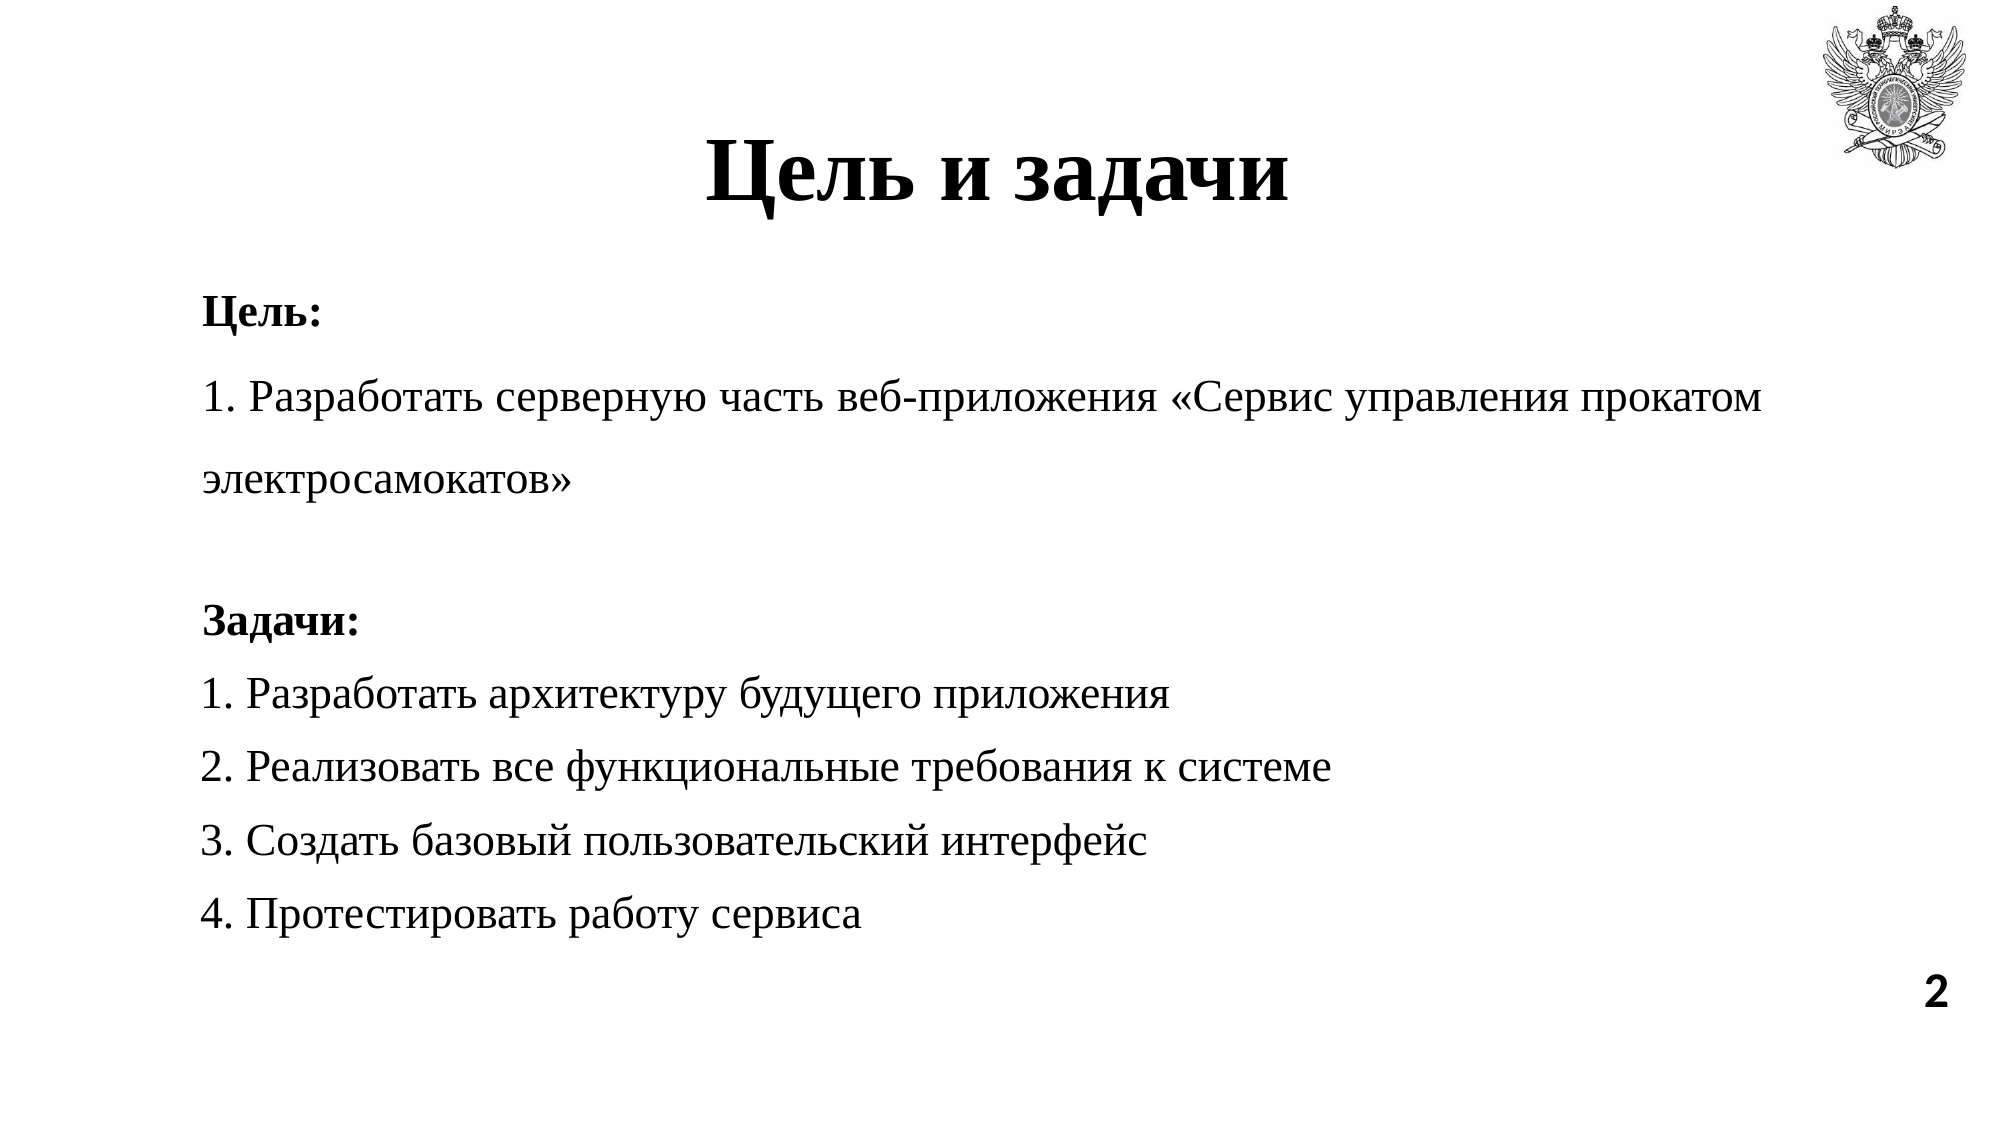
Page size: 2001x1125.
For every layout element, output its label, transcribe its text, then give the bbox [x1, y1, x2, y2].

picture [1823, 6, 1966, 169]
title Цель и задачи [703, 106, 1297, 250]
slide_number 2 [1917, 967, 1956, 1125]
text_box Цель: 1. Разработать серверную часть веб-приложения «Сервис управления прокатом электросамокатов» Задачи: Разработать архитектуру будущего приложения Реализовать все функциональные требования к системе Создать базовый пользовательский интерфейс Протестировать работу сервиса [199, 250, 1775, 938]
